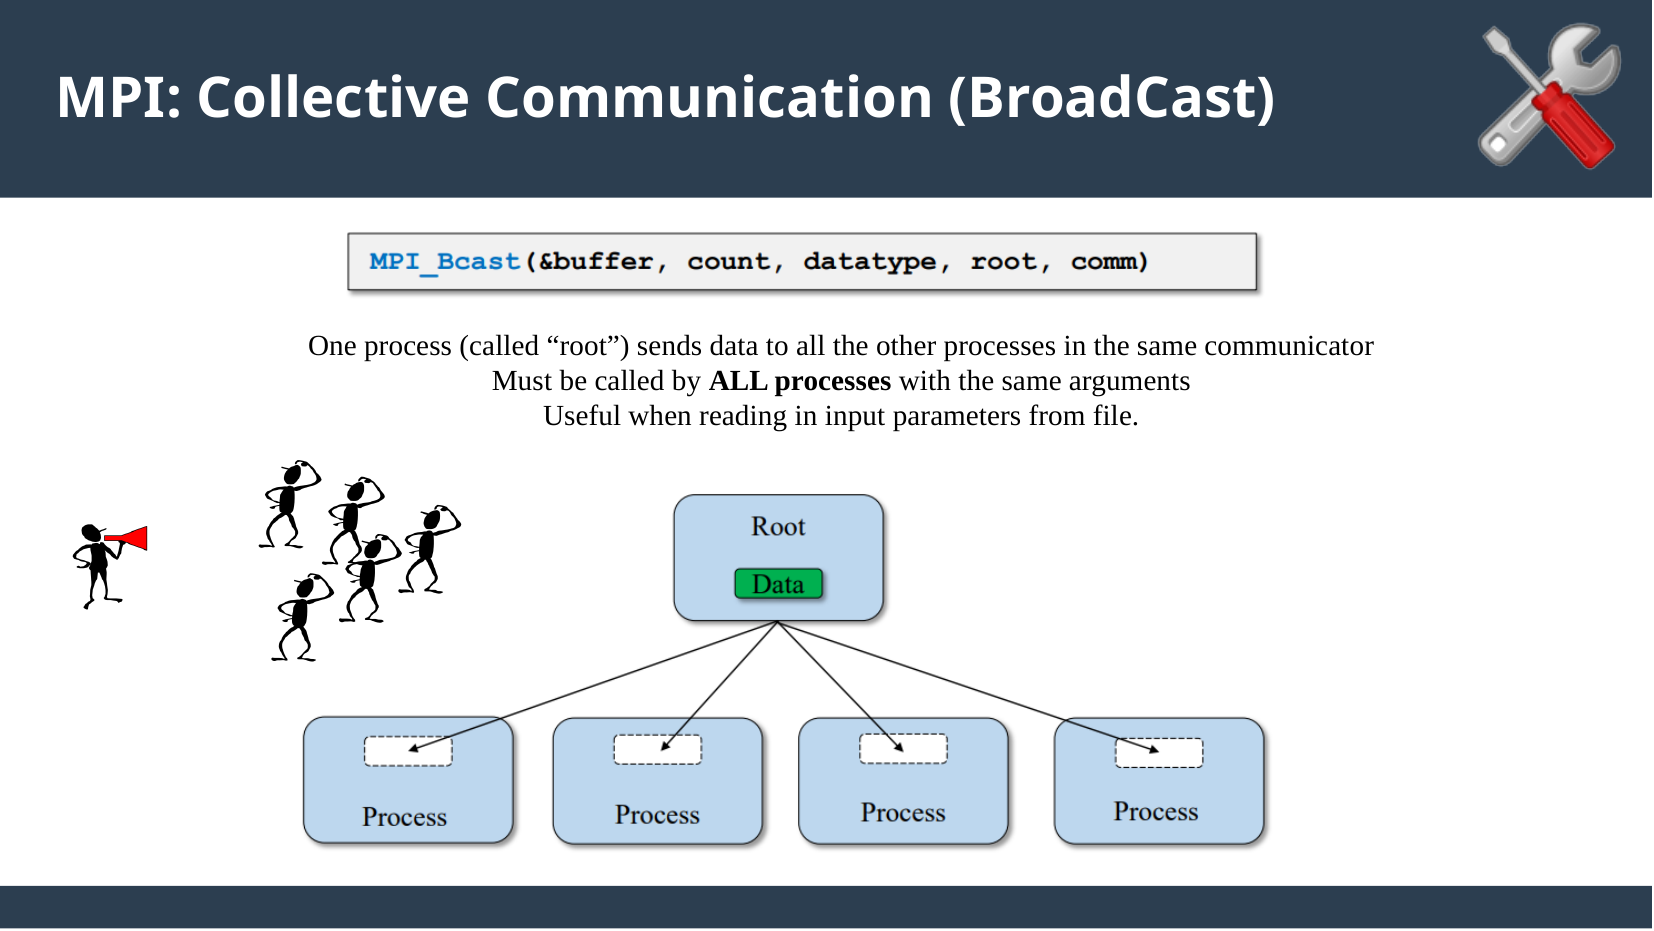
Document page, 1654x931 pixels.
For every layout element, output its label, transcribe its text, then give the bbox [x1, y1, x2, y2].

picture [343, 219, 1265, 299]
picture [1469, 17, 1627, 175]
picture [53, 448, 1279, 856]
text_box One process (called “root”) sends data to all the other processes in the same communicator Must be called by ALL processes with the same arguments Useful when reading in input parameters from file. [265, 318, 1418, 417]
text_box MPI: Collective Communication (BroadCast) [55, 36, 1469, 154]
